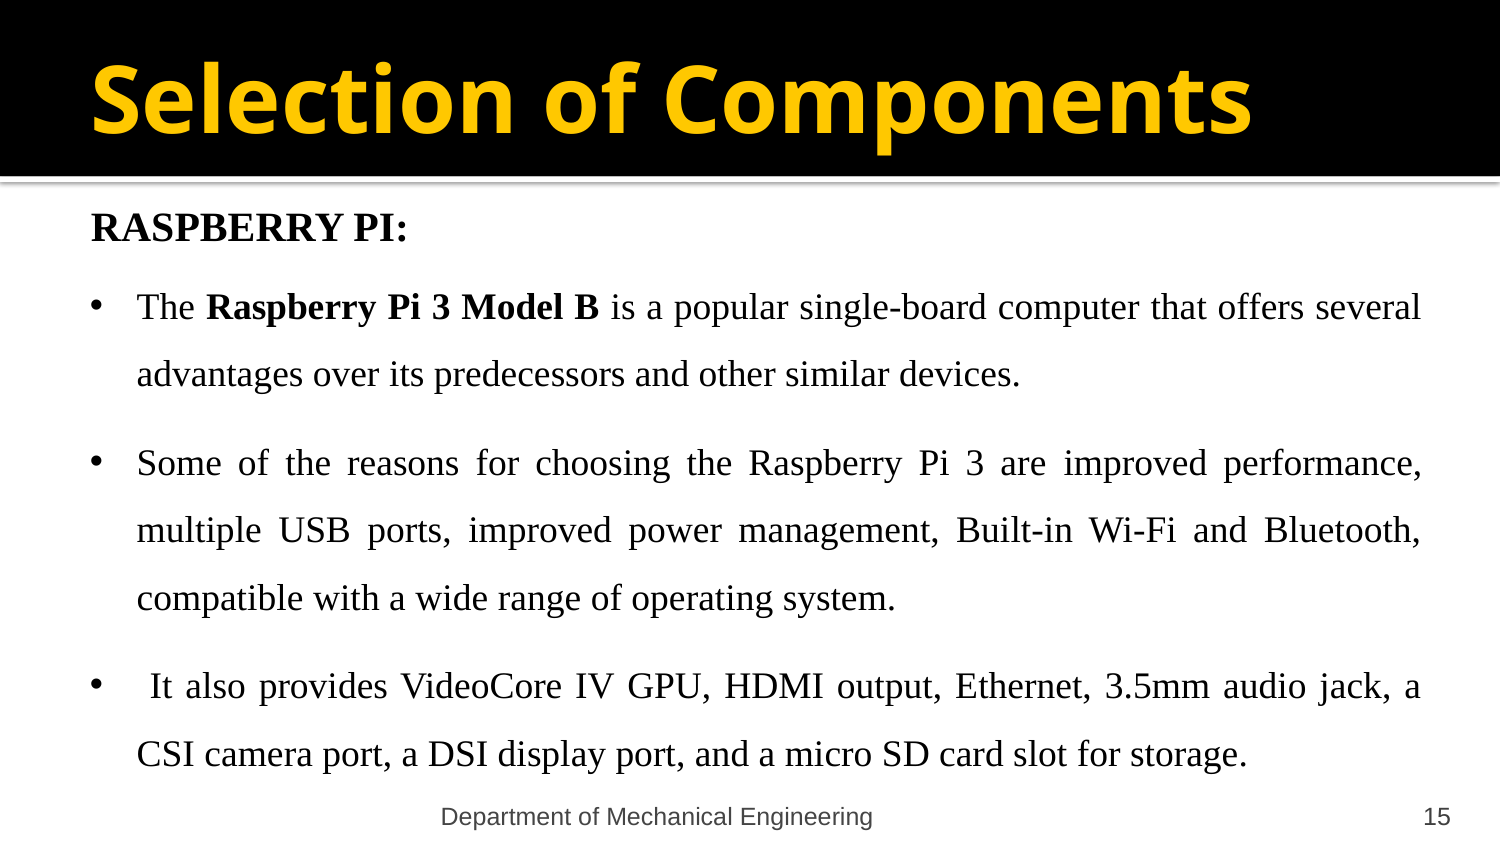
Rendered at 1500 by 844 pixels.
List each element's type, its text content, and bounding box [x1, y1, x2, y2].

footer Department of Mechanical Engineering [433, 796, 1337, 831]
list RASPBERRY PI: [62, 185, 1488, 284]
text_box The Raspberry Pi 3 Model B is a popular single-board computer that offers several advantages over its predecessors and other similar devices. Some of the reasons for choosing the Raspberry Pi 3 are improved performance, multiple USB ports, improved power management, Built-in Wi-Fi and Bluetooth, compatible with a wide range of operating system. It also provides VideoCore IV GPU, HDMI output, Ethernet, 3.5mm audio jack, a CSI camera port, a DSI display port, and a micro SD card slot for storage. [74, 251, 1438, 781]
title Selection of Components [75, 19, 1425, 174]
slide_number 15 [1345, 796, 1467, 831]
